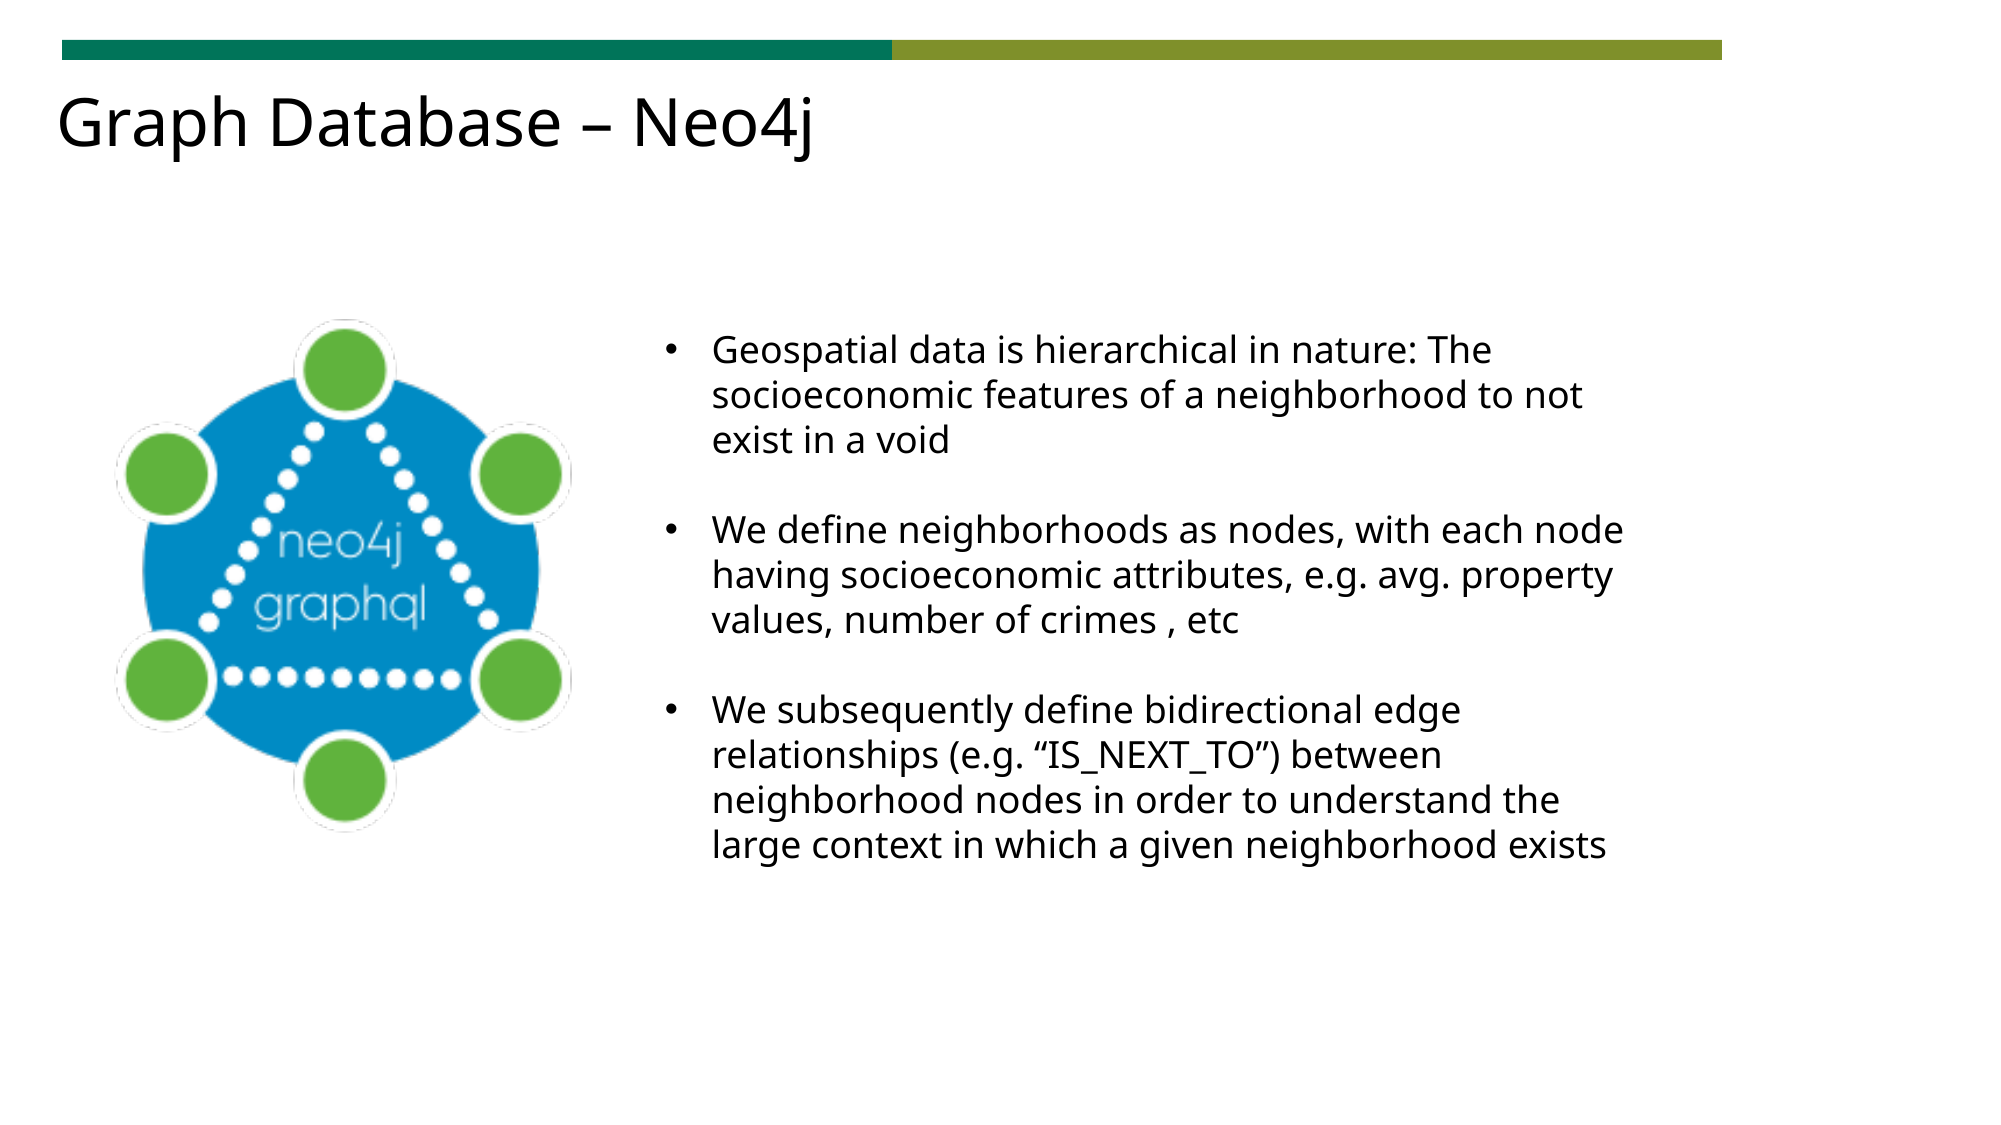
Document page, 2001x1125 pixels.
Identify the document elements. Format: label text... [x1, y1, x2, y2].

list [113, 318, 574, 835]
text_box Geospatial data is hierarchical in nature: The socioeconomic features of a neighborhood to not exist in a void We define neighborhoods as nodes, with each node having socioeconomic attributes, e.g. avg. property values, number of crimes , etc We subsequently define bidirectional edge relationships (e.g. “IS_NEXT_TO”) between neighborhood nodes in order to understand the large context in which a given neighborhood exists [649, 318, 1674, 964]
title Graph Database – Neo4j [41, 15, 1767, 234]
text_box [61, 39, 891, 61]
text_box [891, 39, 1723, 61]
